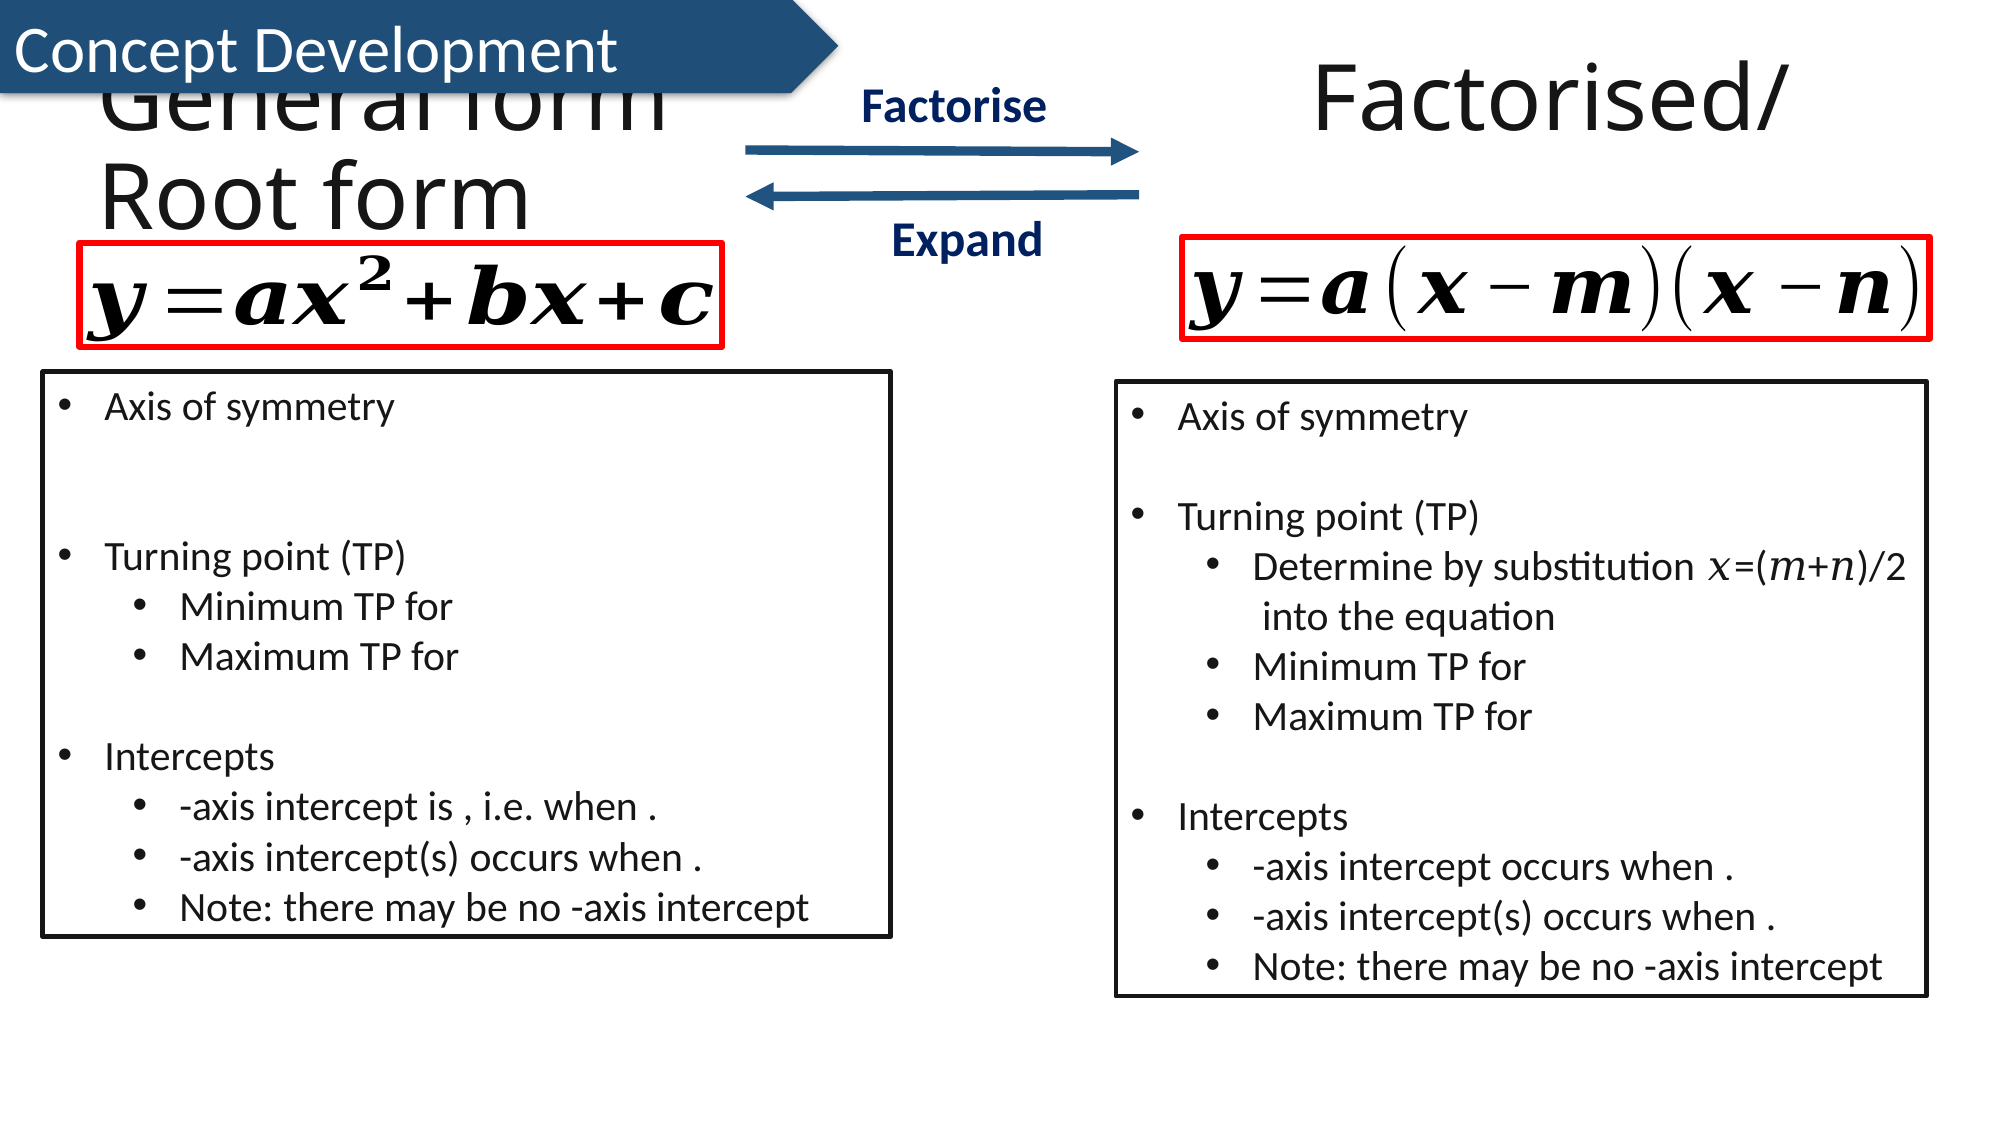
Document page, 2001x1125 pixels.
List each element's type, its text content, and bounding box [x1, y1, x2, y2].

text_box Expand [796, 198, 1139, 274]
text_box Concept Development [0, 0, 839, 94]
text_box Factorise [783, 65, 1127, 141]
title General form Factorised/ Root form [82, 41, 2000, 259]
